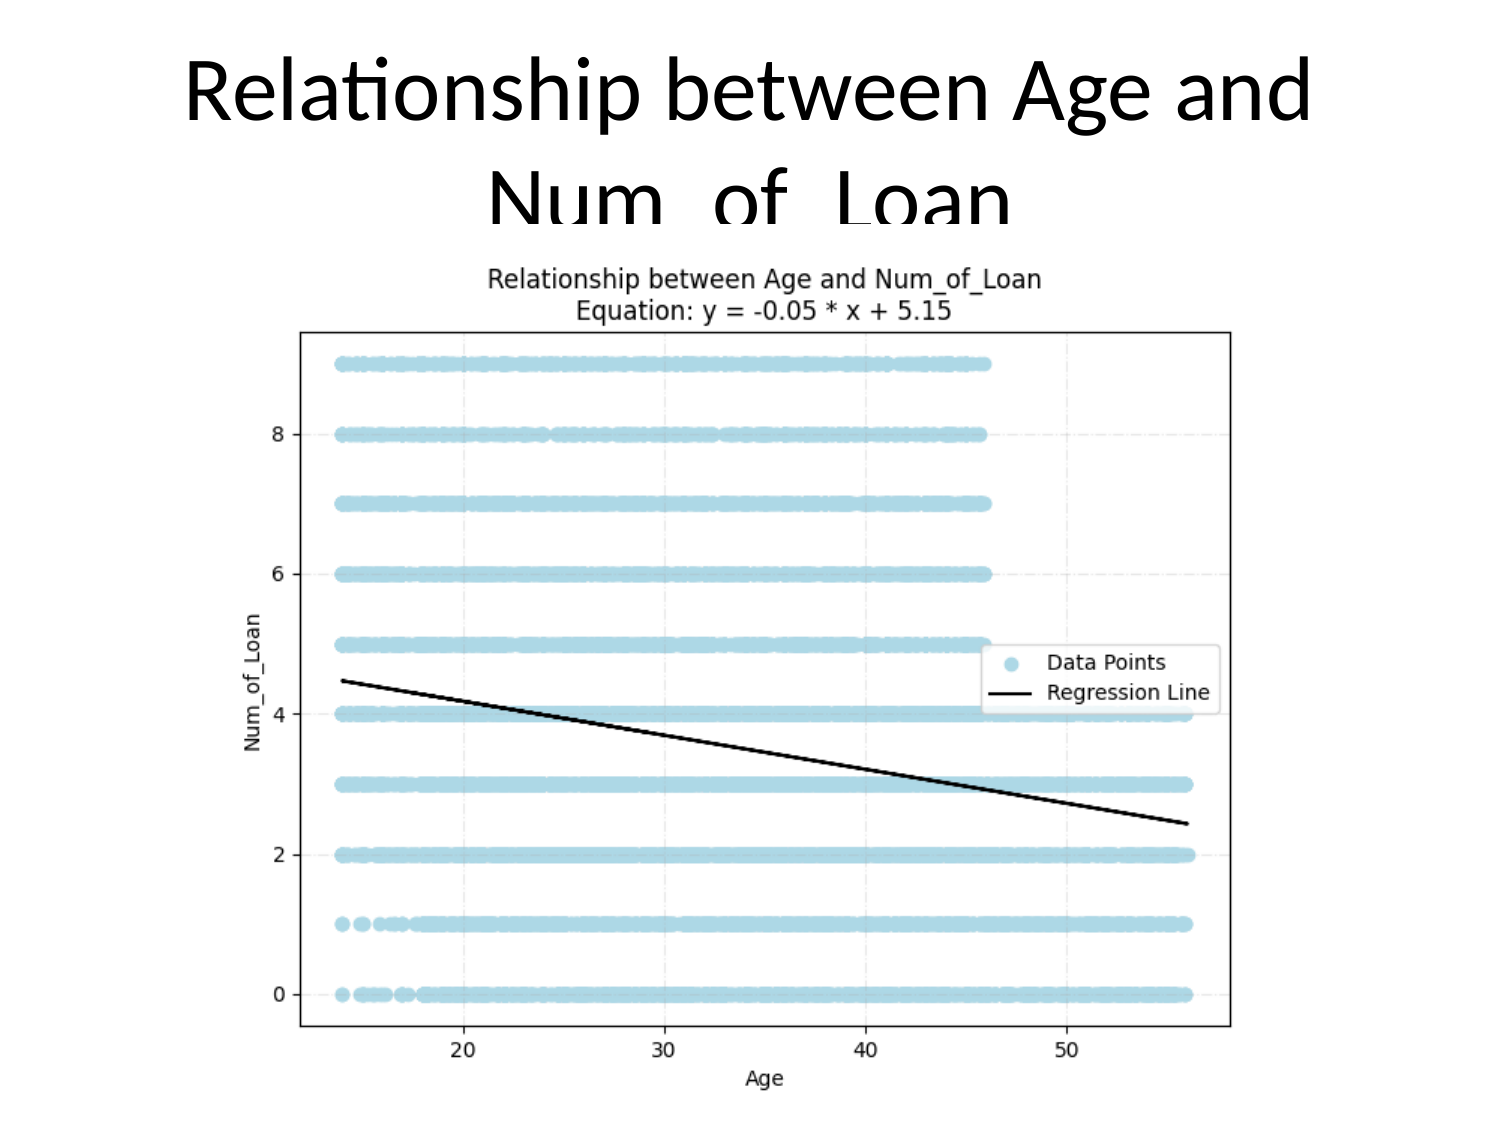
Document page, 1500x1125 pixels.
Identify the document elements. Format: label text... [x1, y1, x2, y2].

title Relationship between Age and Num_of_Loan [75, 45, 1425, 233]
picture [149, 224, 1351, 1125]
